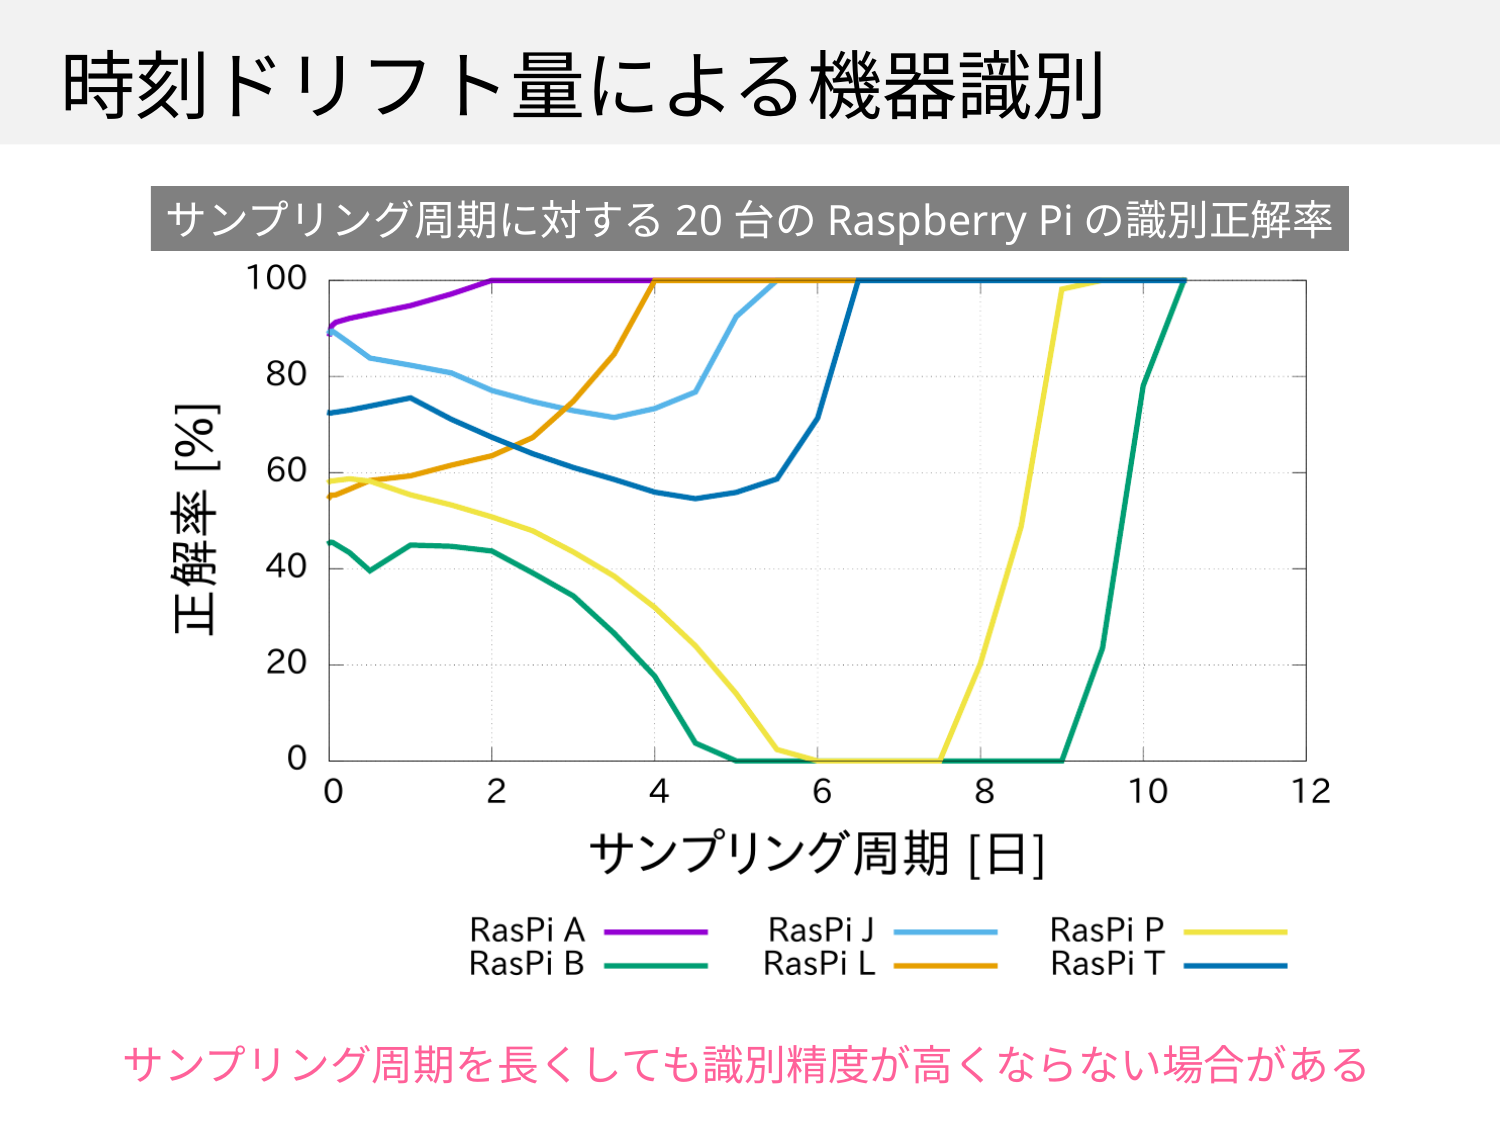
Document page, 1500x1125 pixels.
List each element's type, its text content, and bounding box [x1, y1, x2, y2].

title 時刻ドリフト量による機器識別 [45, 0, 1455, 145]
text_box サンプリング周期に対する20台のRaspberry Piの識別正解率 [150, 186, 1349, 251]
text_box サンプリング周期を長くしても識別精度が高くならない場合がある [108, 1031, 1392, 1097]
picture [169, 264, 1331, 977]
